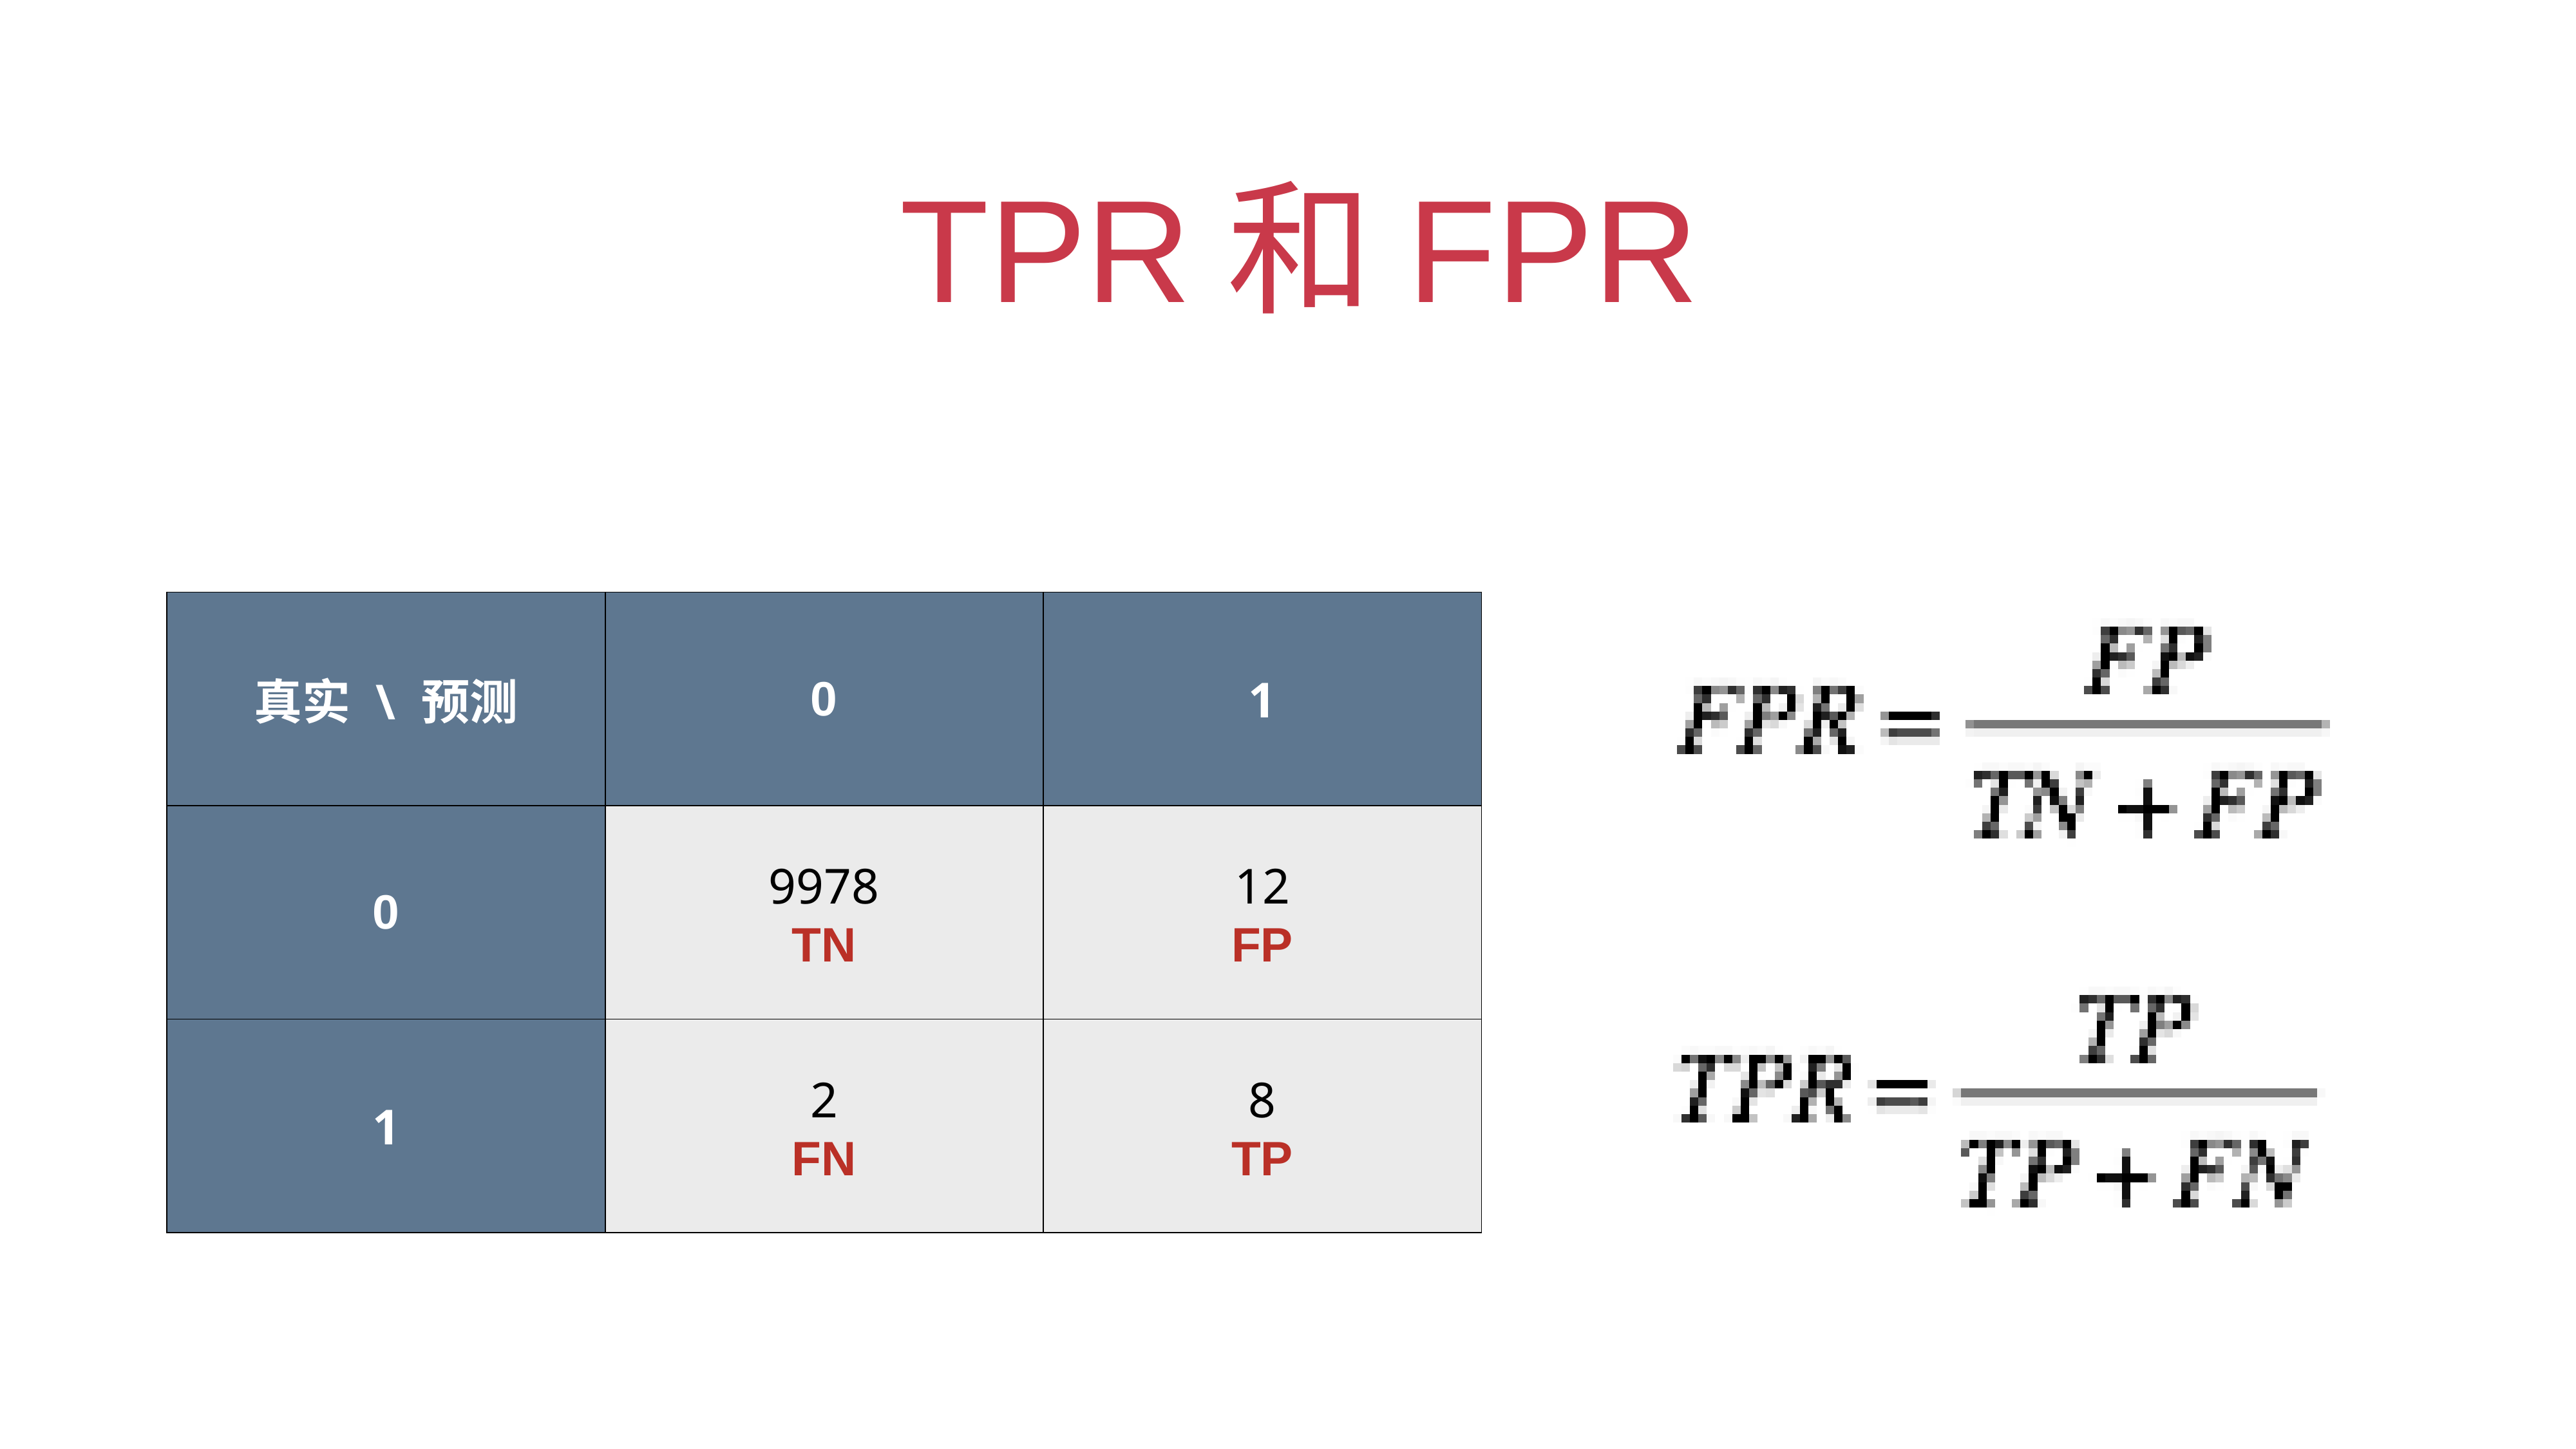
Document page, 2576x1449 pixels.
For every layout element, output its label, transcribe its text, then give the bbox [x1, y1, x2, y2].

table_header 0 [606, 592, 1043, 805]
picture [1660, 592, 2347, 857]
table_cell 2 FN [606, 1019, 1043, 1232]
table_cell 9978 TN [606, 806, 1043, 1019]
table_cell 12 FP [1044, 806, 1481, 1019]
table_cell 8 TP [1044, 1019, 1481, 1232]
table_header 1 [1044, 592, 1481, 805]
title TPR和FPR [187, 122, 2389, 337]
picture [1664, 961, 2343, 1225]
table_cell 1 [167, 1019, 605, 1232]
table_header 真实 \ 预测 [167, 592, 605, 805]
table_cell 0 [167, 806, 605, 1019]
